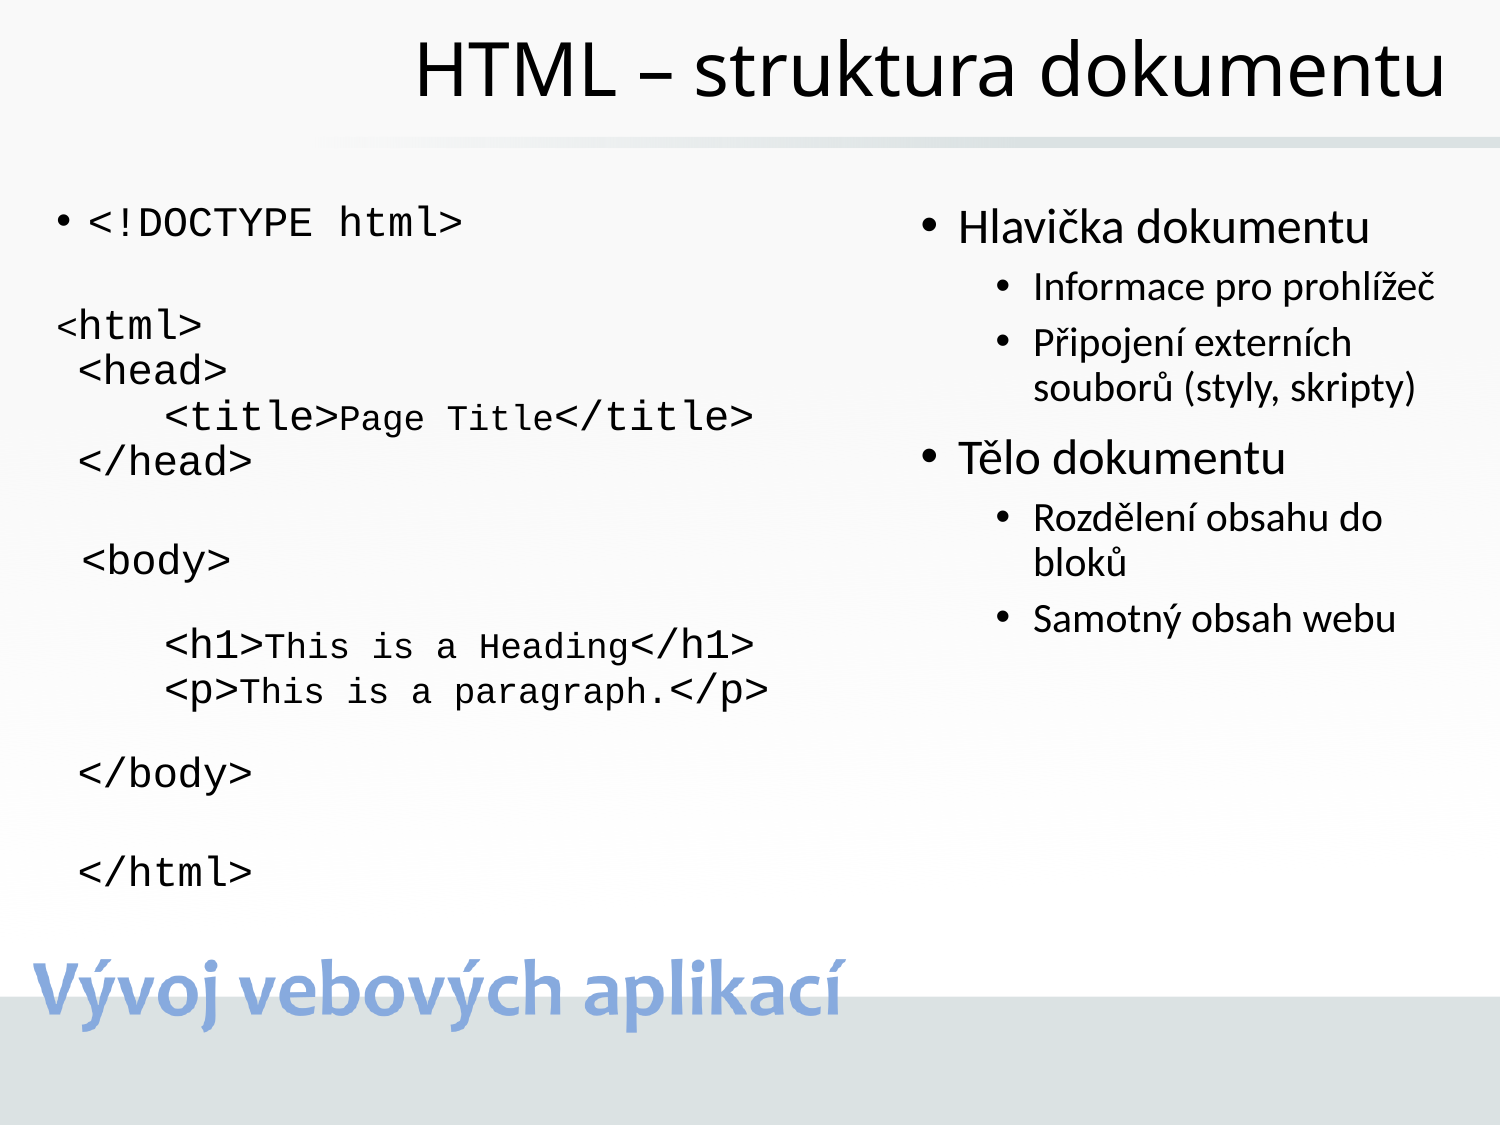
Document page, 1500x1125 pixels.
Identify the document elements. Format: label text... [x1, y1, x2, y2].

title HTML – struktura dokumentu [119, 0, 1464, 182]
text_box Hlavička dokumentu Informace pro prohlížeč Připojení externích souborů (styly, skripty) Tělo dokumentu Rozdělení obsahu do bloků Samotný obsah webu [905, 192, 1464, 907]
list <!DOCTYPE html> <html> <head> <title>Page Title</title> </head> <body> <h1>This is a Heading</h1> <p>This is a paragraph.</p> </body> </html> [41, 192, 905, 907]
picture [0, 0, 1500, 1125]
